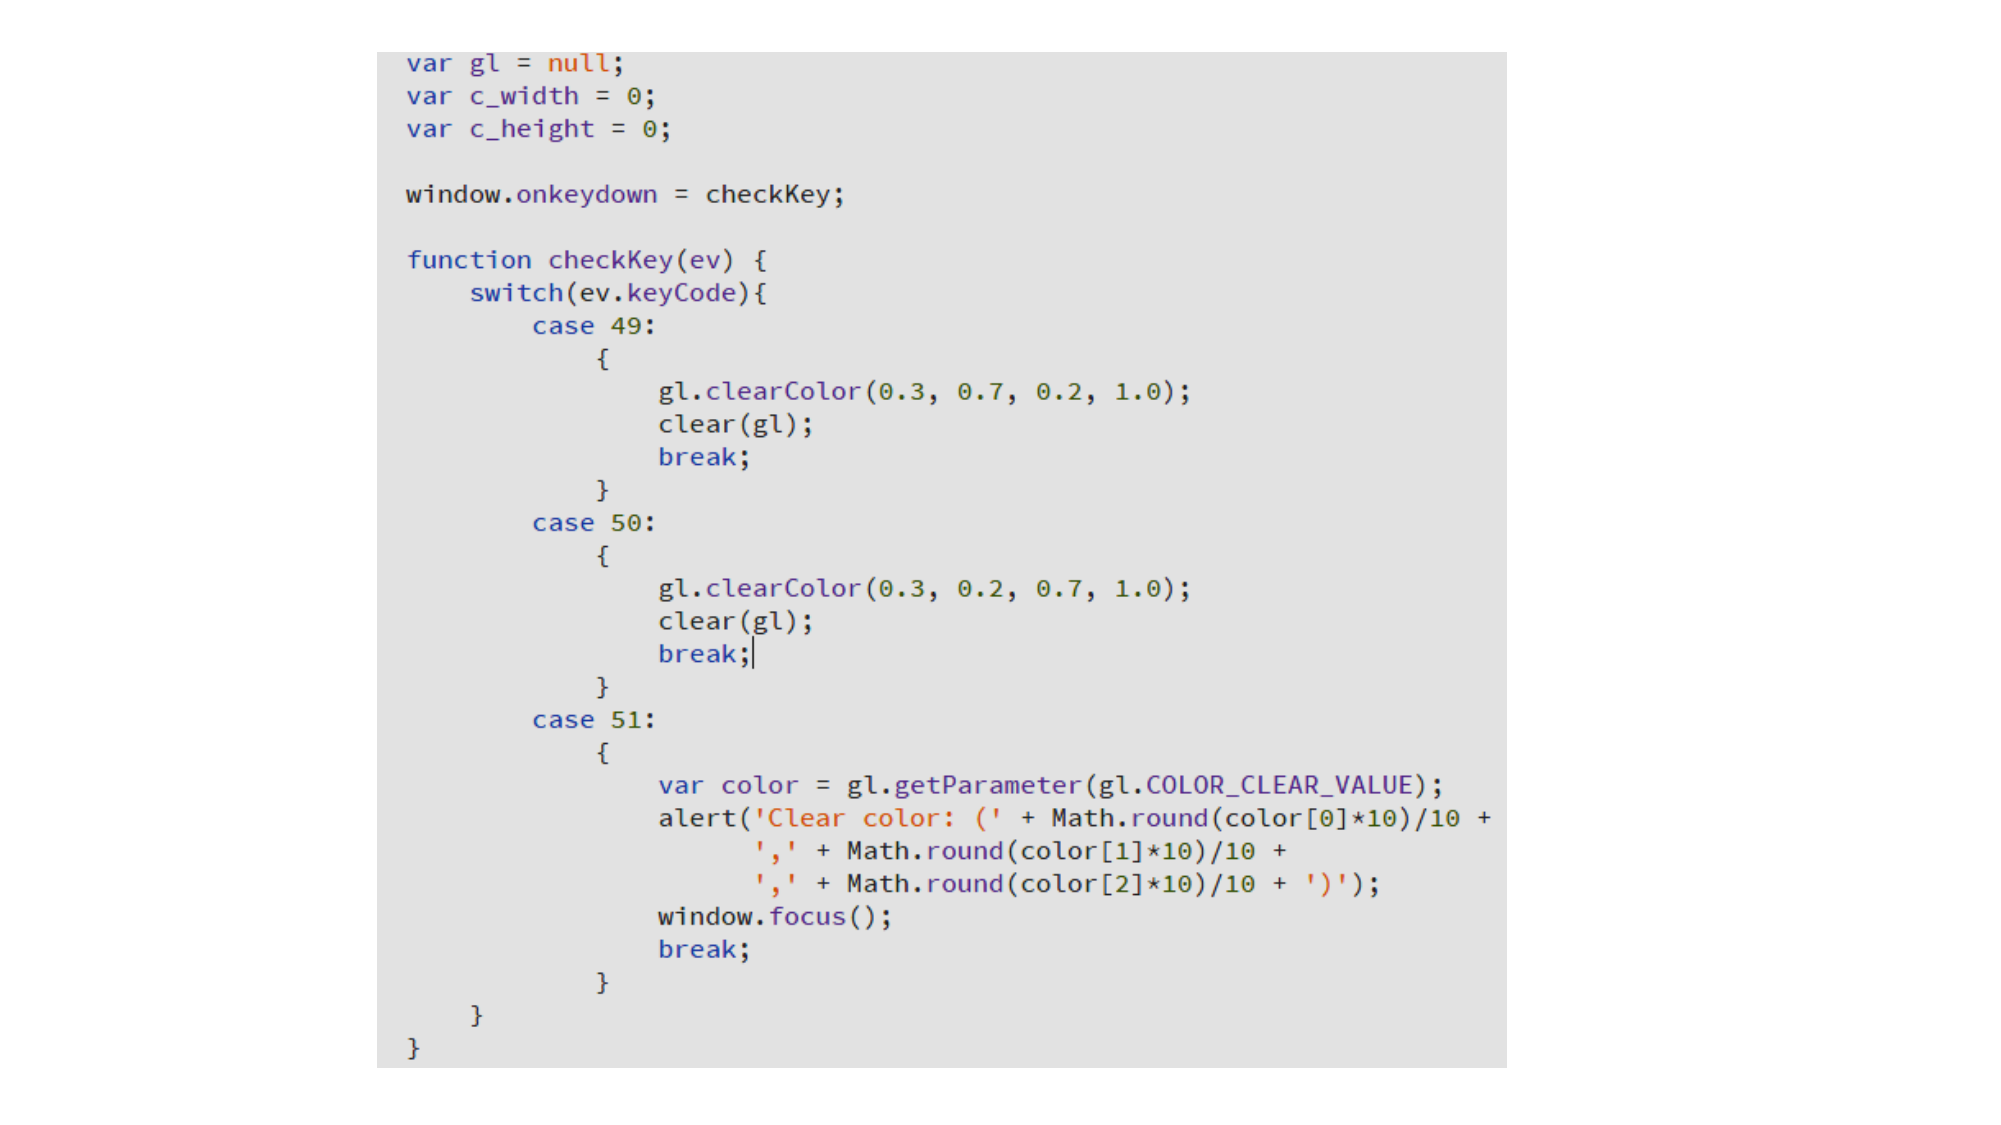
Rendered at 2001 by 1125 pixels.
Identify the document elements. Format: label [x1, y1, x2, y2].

list [377, 52, 1507, 1068]
